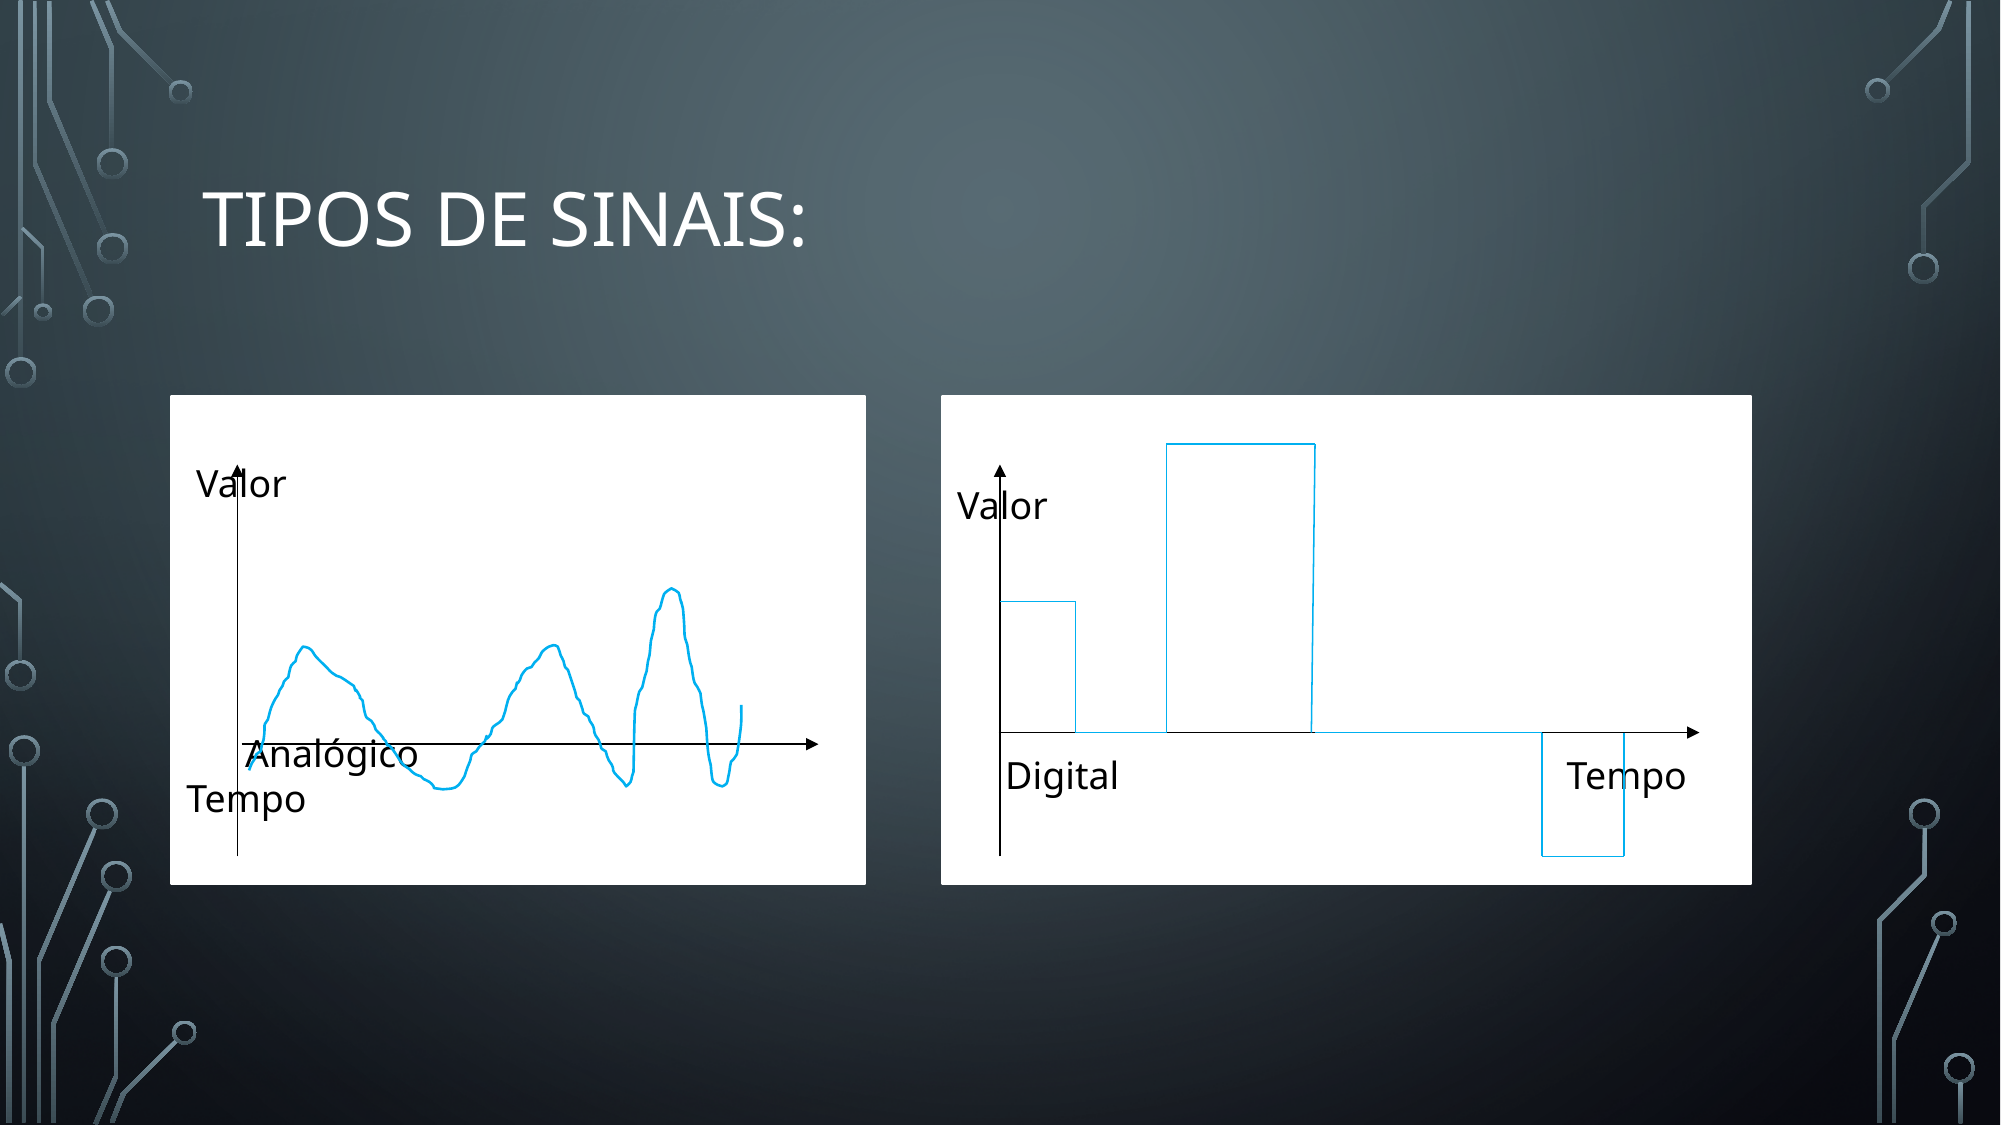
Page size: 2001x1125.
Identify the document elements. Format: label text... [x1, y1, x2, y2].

text_box [706, 745, 740, 788]
text_box [599, 745, 636, 788]
text_box [454, 587, 743, 743]
text_box Valor Analógico Tempo [170, 395, 866, 885]
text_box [1311, 443, 1316, 733]
title Tipos de sinais: [187, 101, 1813, 344]
text_box Valor Digital Tempo [941, 395, 1752, 885]
text_box [261, 645, 388, 743]
text_box [247, 745, 483, 791]
